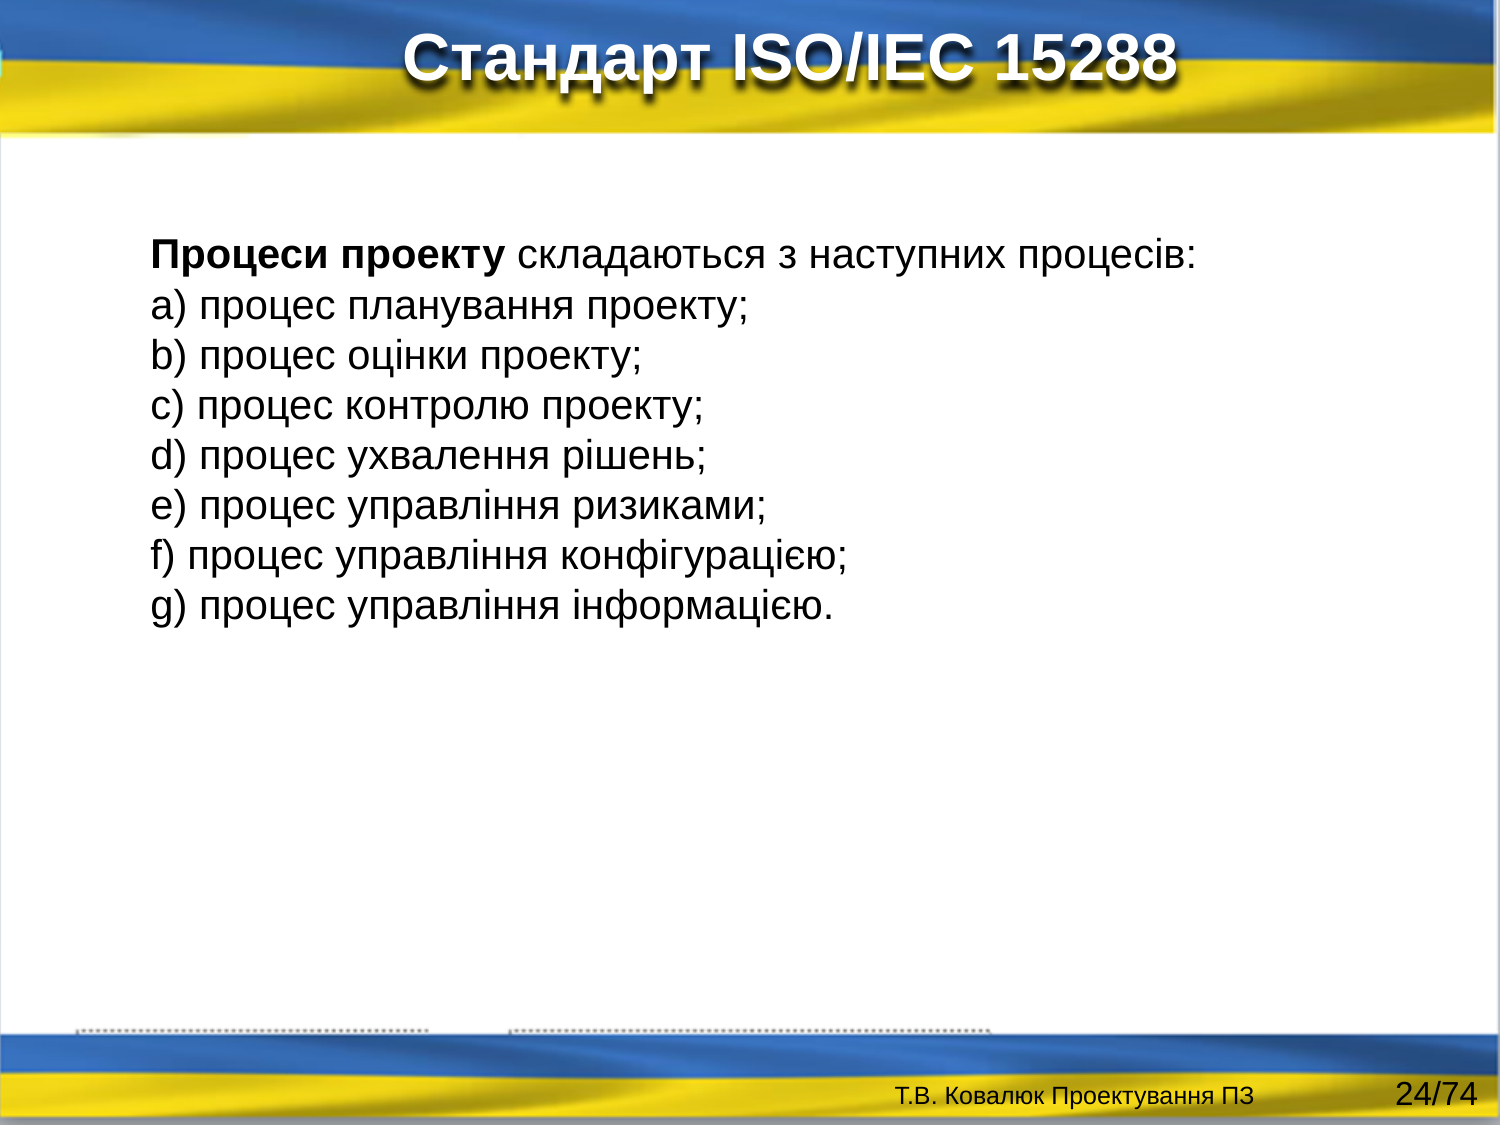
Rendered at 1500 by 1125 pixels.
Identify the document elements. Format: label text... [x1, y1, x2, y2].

text_box Процеси проекту складаються з наступних процесів: a) процес планування проекту; b) процес оцінки проекту; c) процес контролю проекту; d) процес ухвалення рішень; e) процес управління ризиками; f) процес управління конфігурацією; g) процес управління інформацією. [135, 219, 1388, 635]
picture [0, 0, 1500, 1125]
text_box Стандарт ISO/IEC 15288 [387, 6, 1195, 102]
